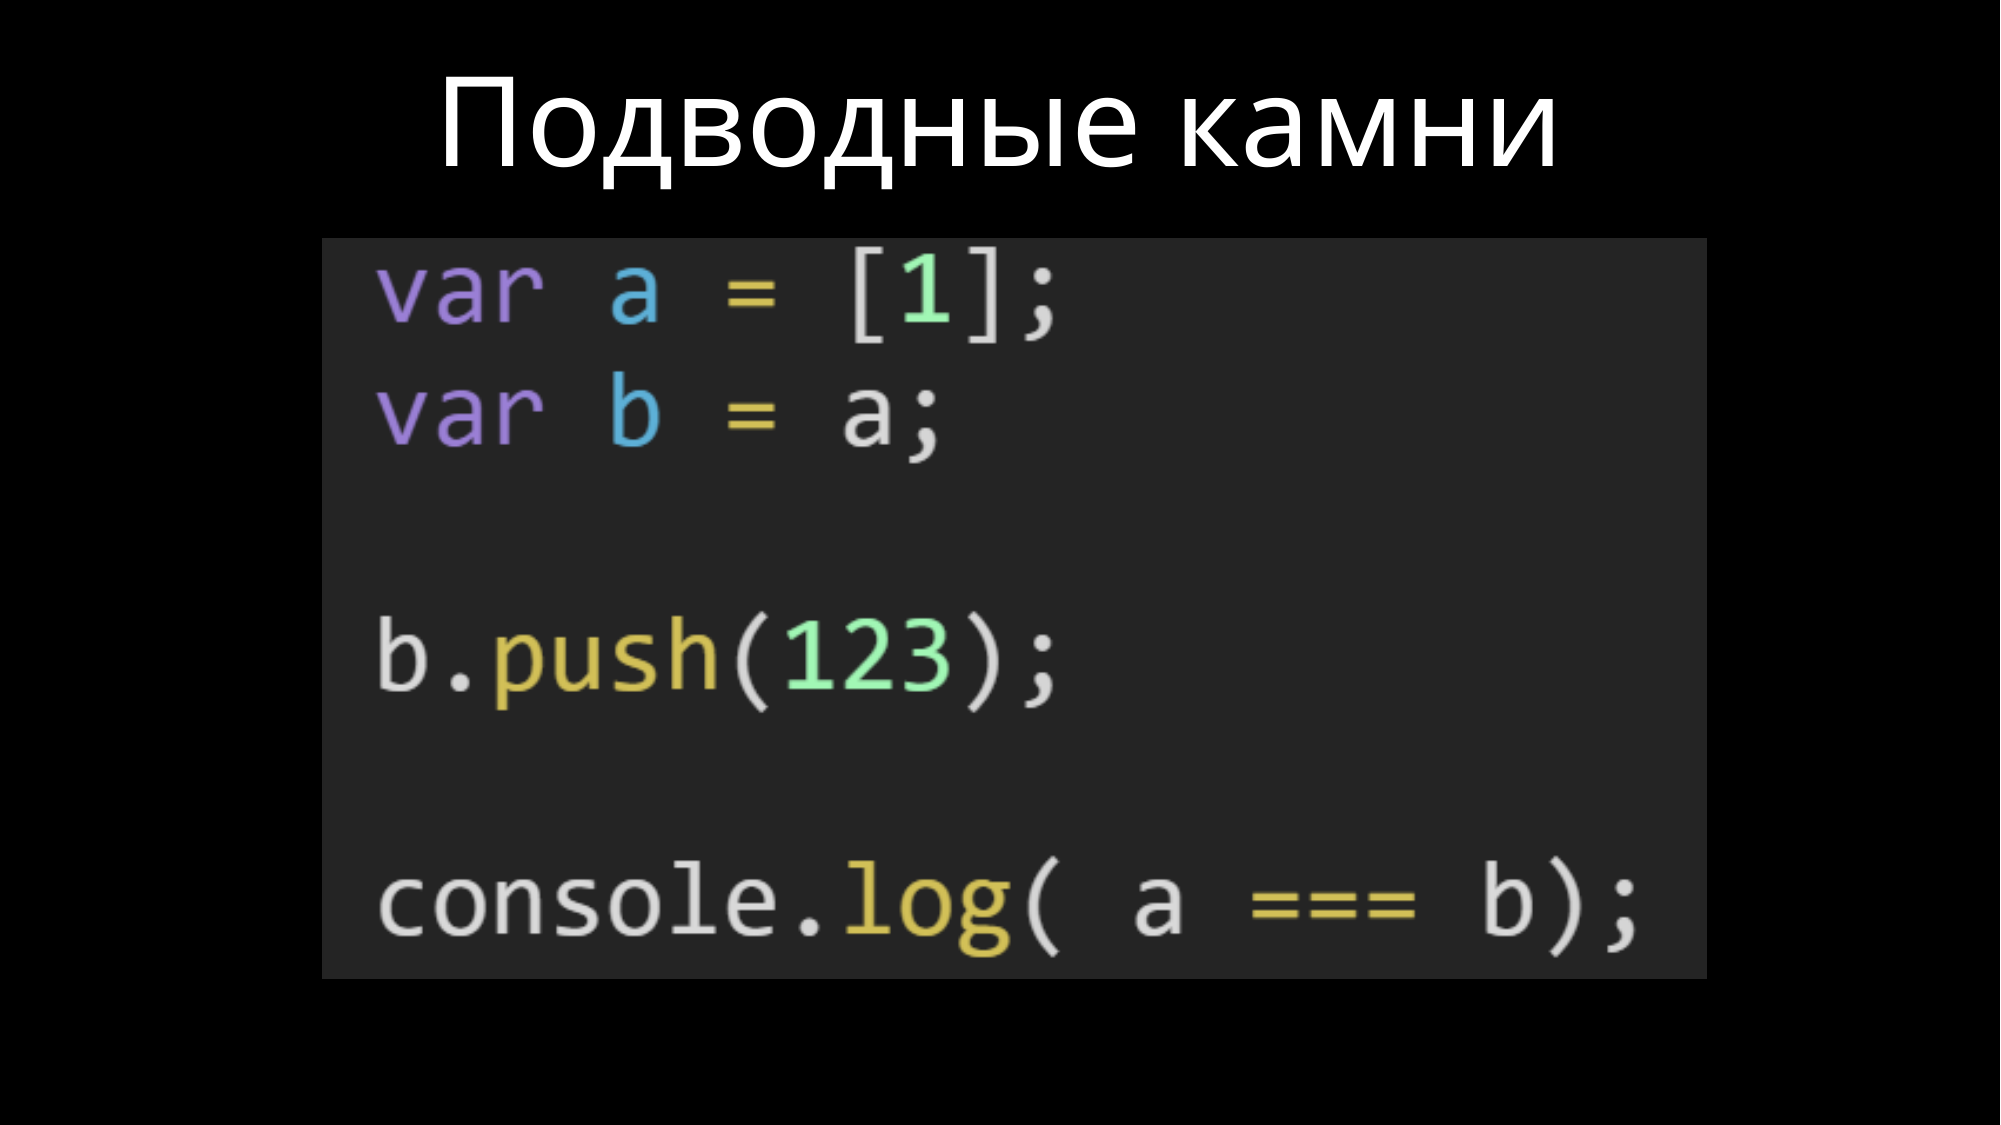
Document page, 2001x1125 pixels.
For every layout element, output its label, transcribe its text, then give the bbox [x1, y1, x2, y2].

picture [322, 238, 1707, 979]
title Подводные камни [249, 0, 1750, 202]
